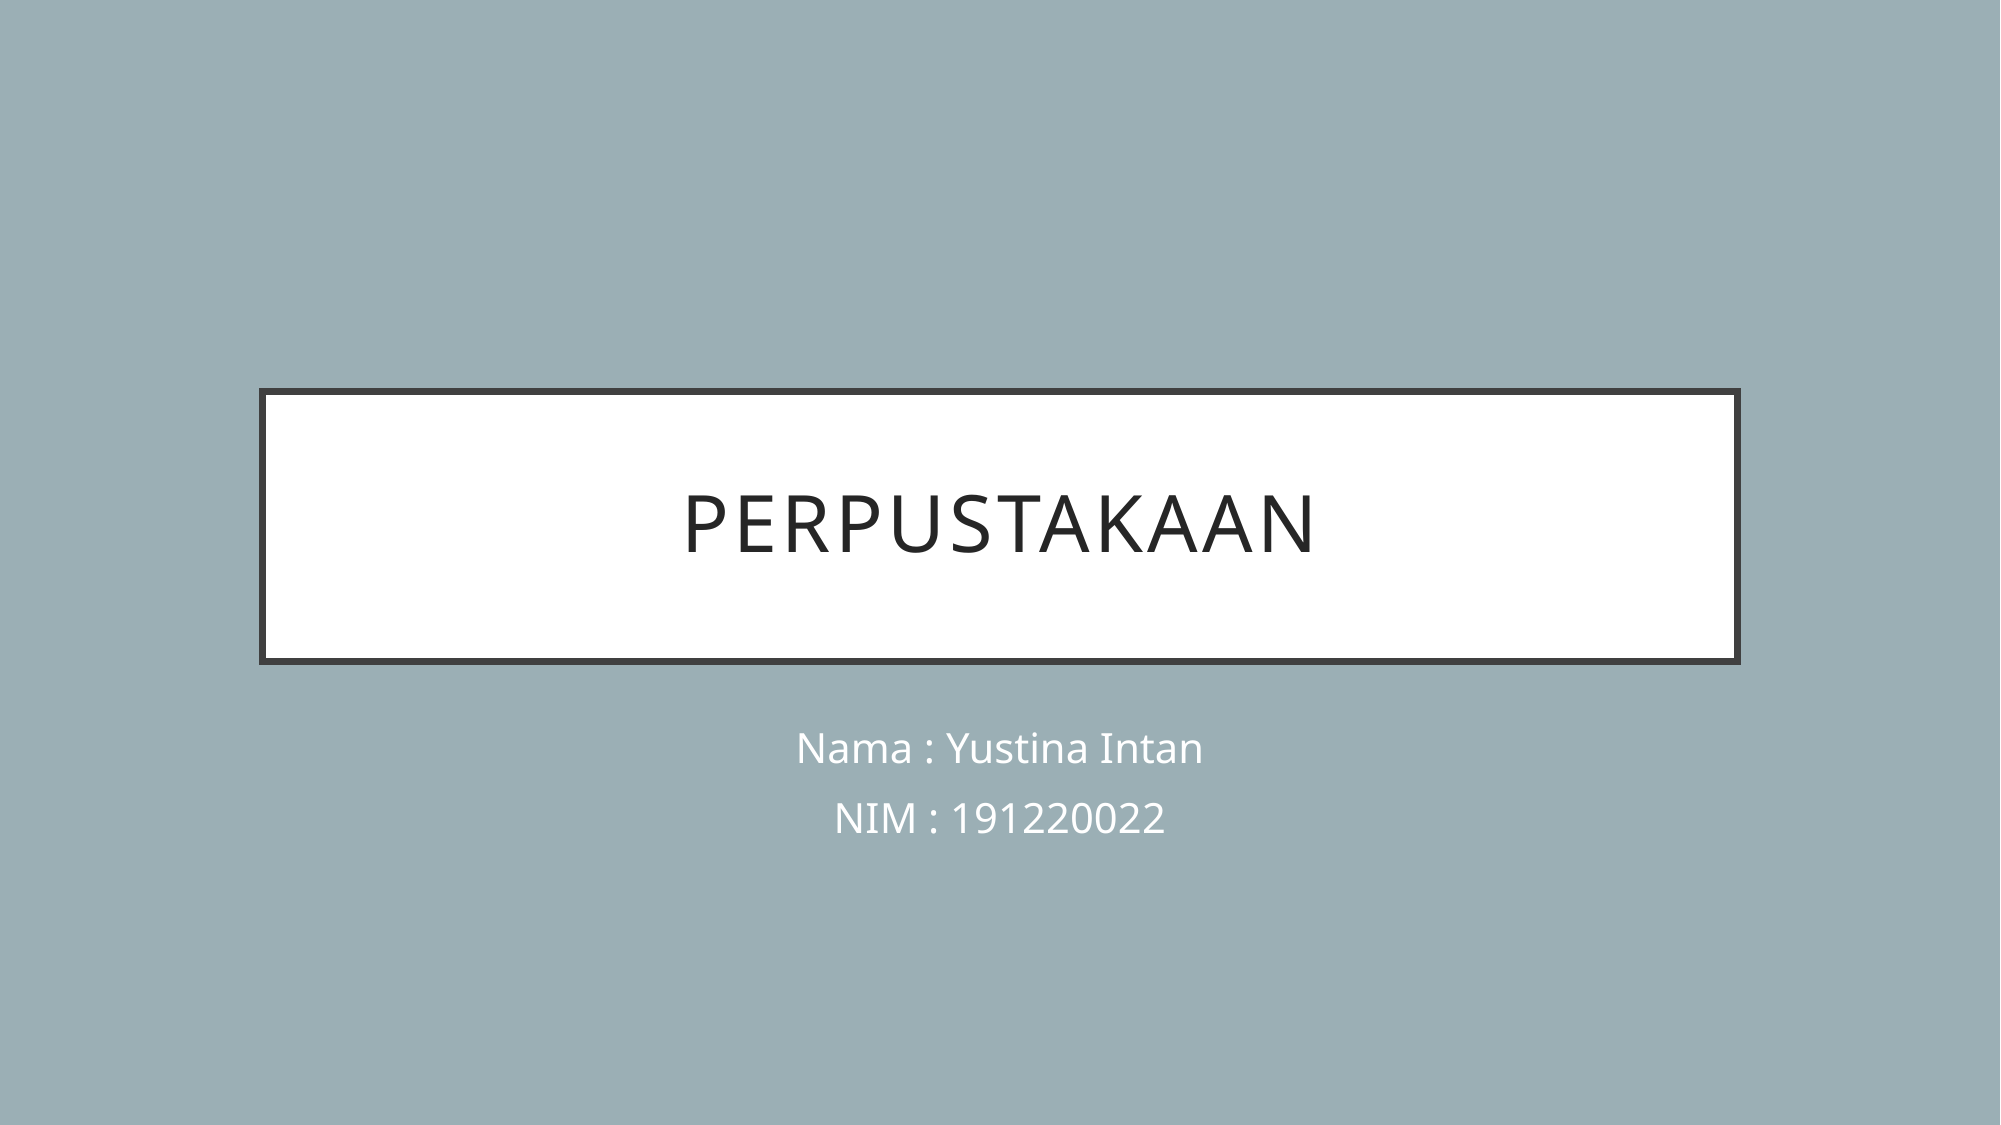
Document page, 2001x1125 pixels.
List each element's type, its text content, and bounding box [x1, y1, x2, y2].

subtitle Nama : Yustina Intan NIM : 191220022 [442, 713, 1558, 918]
title Perpustakaan [259, 388, 1741, 665]
